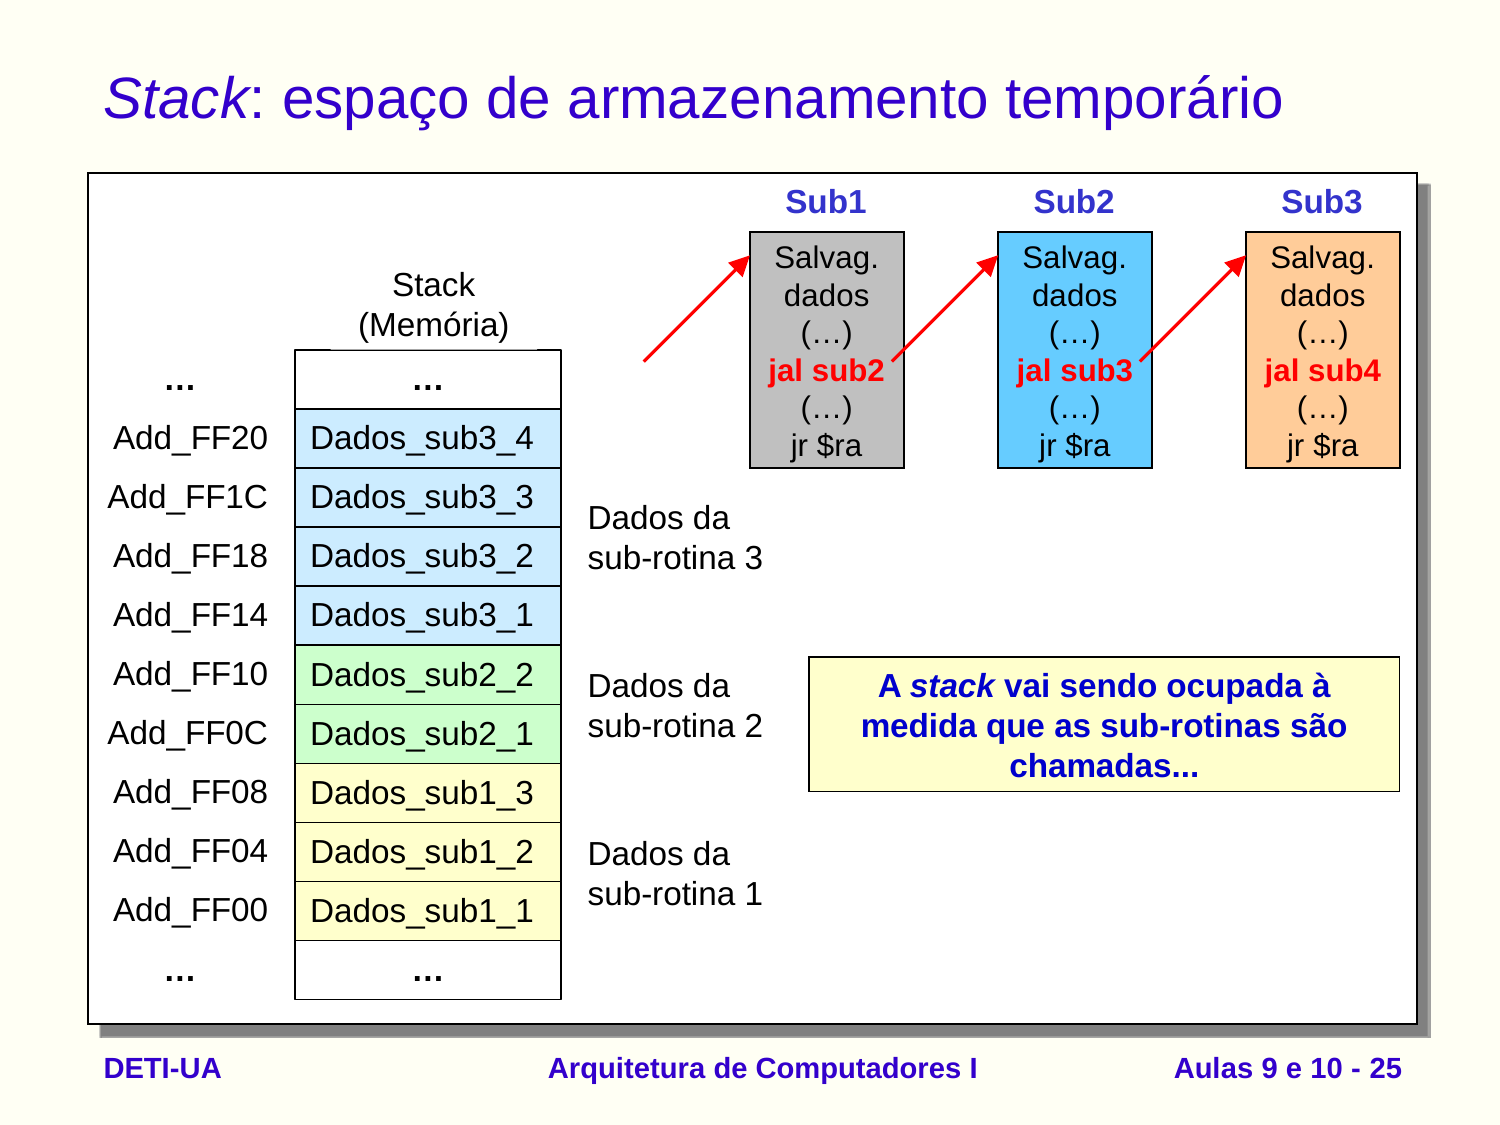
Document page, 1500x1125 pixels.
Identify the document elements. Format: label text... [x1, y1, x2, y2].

text_box [904, 255, 998, 350]
text_box [643, 255, 749, 362]
slide_number DETI-UA [88, 1027, 443, 1106]
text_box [76, 255, 561, 1000]
text_box Dados da sub-rotina 2 [572, 656, 798, 773]
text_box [1246, 172, 1400, 468]
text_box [749, 172, 904, 468]
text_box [998, 172, 1152, 468]
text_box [295, 646, 562, 764]
slide_number Aulas 9 e 10 - 25 [1066, 1027, 1417, 1106]
text_box [1152, 255, 1246, 350]
text_box Dados da sub-rotina 1 [572, 825, 798, 941]
text_box A stack vai sendo ocupada à medida que as sub-rotinas são chamadas... [809, 656, 1400, 792]
title Stack: espaço de armazenamento temporário [88, 42, 1417, 148]
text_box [295, 408, 562, 646]
text_box Dados da sub-rotina 3 [572, 488, 798, 604]
footer Arquitetura de Computadores I [525, 1027, 1001, 1106]
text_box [295, 764, 562, 941]
